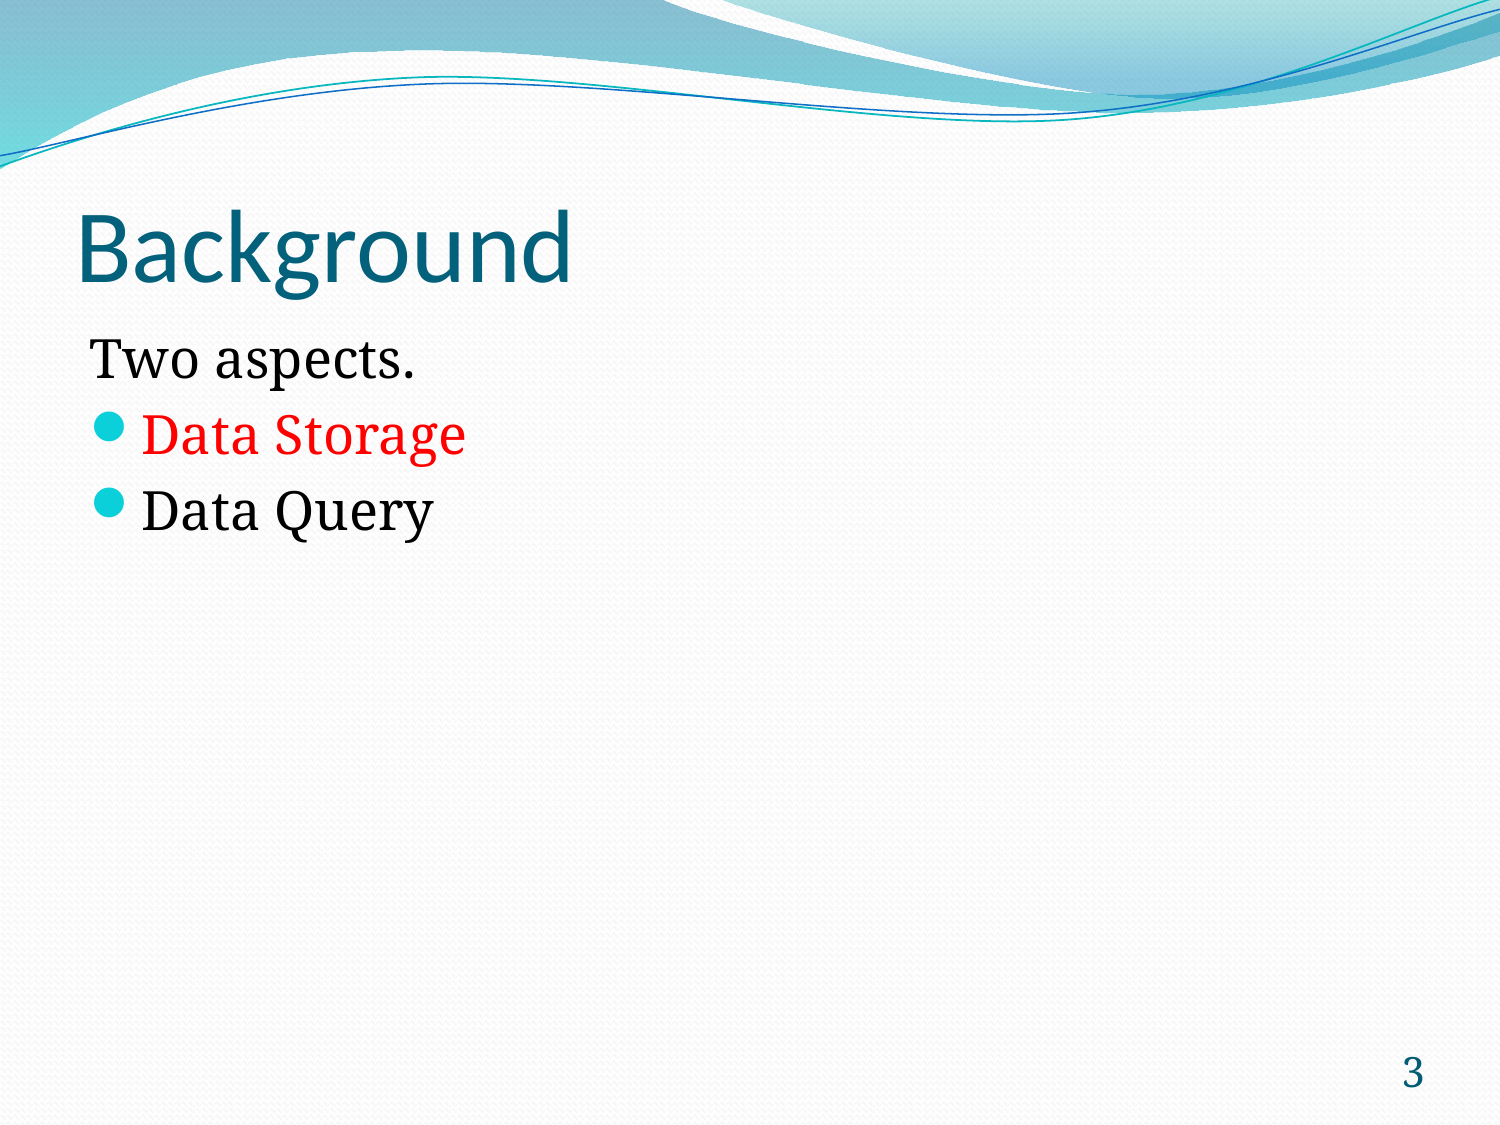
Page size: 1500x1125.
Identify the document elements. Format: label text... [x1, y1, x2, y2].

list Two aspects. Data Storage Data Query [75, 317, 1425, 1038]
title Background [75, 115, 1425, 303]
slide_number 3 [1299, 1042, 1425, 1103]
